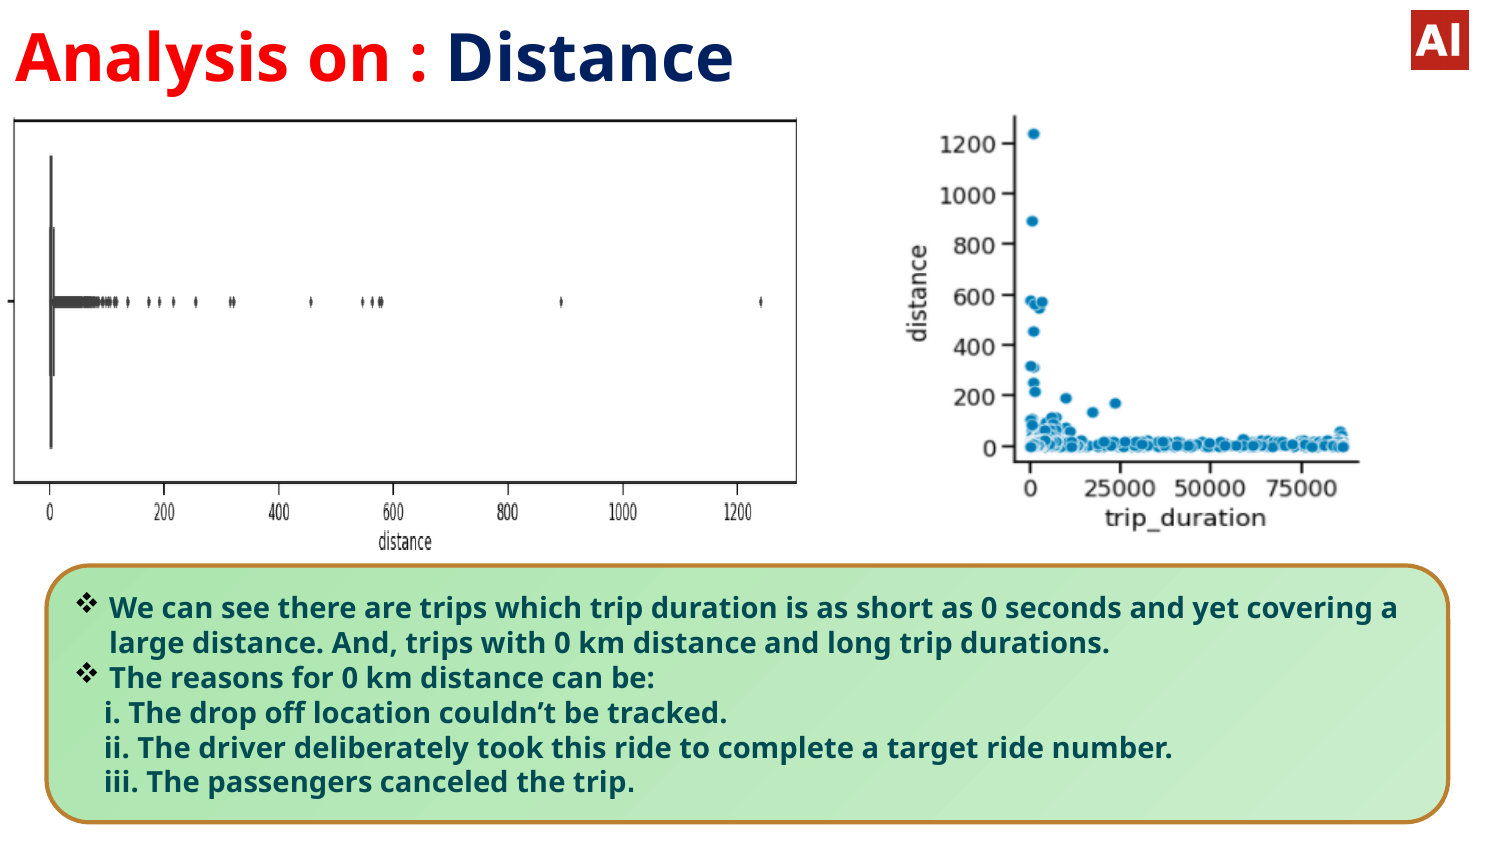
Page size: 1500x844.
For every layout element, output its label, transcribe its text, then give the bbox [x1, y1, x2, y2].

picture [1411, 10, 1469, 70]
picture [0, 103, 814, 571]
text_box We can see there are trips which trip duration is as short as 0 seconds and yet covering a large distance. And, trips with 0 km distance and long trip durations. The reasons for 0 km distance can be: i. The drop off location couldn’t be tracked. ii. The driver deliberately took this ride to complete a target ride number. iii. The passengers canceled the trip. [44, 563, 1451, 825]
title Analysis on : Distance [0, 0, 1398, 104]
picture [889, 112, 1401, 549]
